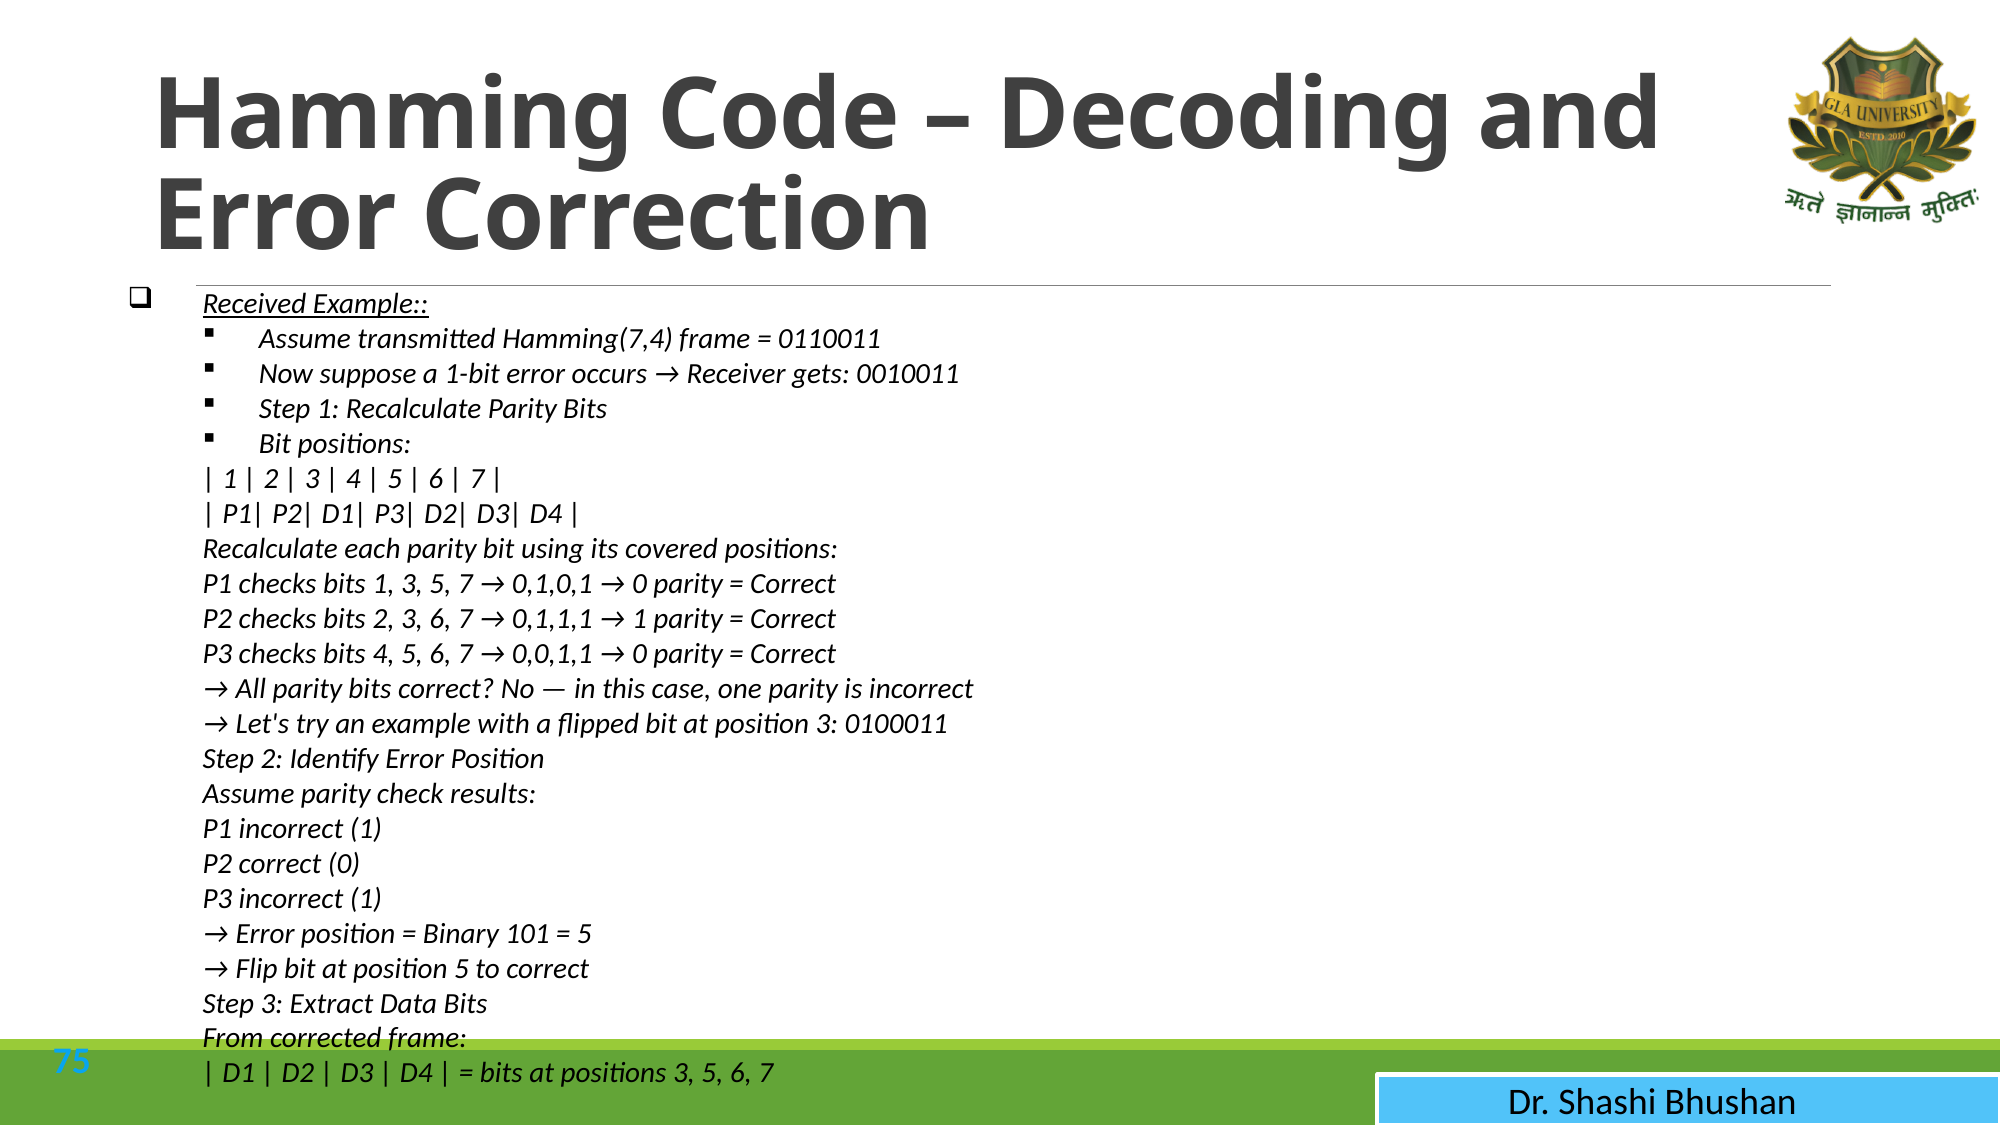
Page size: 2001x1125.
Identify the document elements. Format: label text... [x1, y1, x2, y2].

picture [1784, 35, 1979, 224]
text_box 75 [30, 1019, 112, 1097]
text_box Dr. Shashi Bhushan [1377, 1069, 1929, 1125]
title Hamming Code – Decoding and Error Correction [137, 59, 1754, 277]
text_box Received Example:: Assume transmitted Hamming(7,4) frame = 0110011 Now suppose a 1-bit error occurs → Receiver gets: 0010011 Step 1: Recalculate Parity Bits Bit positions: | 1 | 2 | 3 | 4 | 5 | 6 | 7 | | P1| P2| D1| P3| D2| D3| D4 | Recalculate each parity bit using its covered positions: P1 checks bits 1, 3, 5, 7 → 0,1,0,1 → 0 parity = Correct P2 checks bits 2, 3, 6, 7 → 0,1,1,1 → 1 parity = Correct P3 checks bits 4, 5, 6, 7 → 0,0,1,1 → 0 parity = Correct → All parity bits correct? No — in this case, one parity is incorrect → Let's try an example with a flipped bit at position 3: 0100011 Step 2: Identify Error Position Assume parity check results: P1 incorrect (1) P2 correct (0) P3 incorrect (1) → Error position = Binary 101 = 5 → Flip bit at position 5 to correct Step 3: Extract Data Bits From corrected frame: | D1 | D2 | D3 | D4 | = bits at positions 3, 5, 6, 7 [112, 277, 1863, 1097]
text_box [1929, 1072, 2000, 1125]
